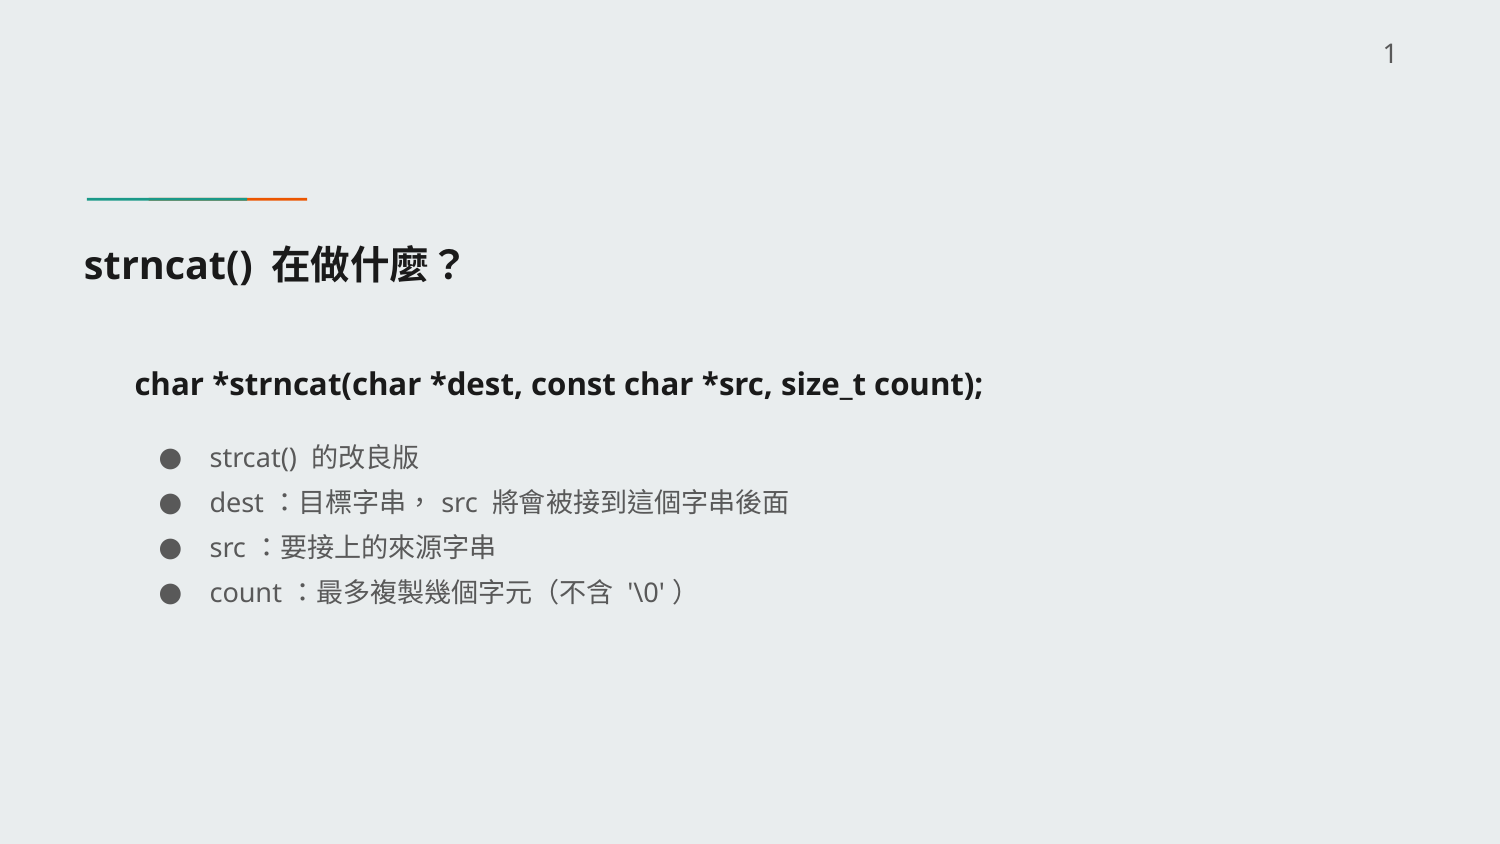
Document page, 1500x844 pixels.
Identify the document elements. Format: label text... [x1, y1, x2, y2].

list 1 [1367, 13, 1490, 87]
title strncat() 在做什麼？ [68, 218, 1396, 307]
list char *strncat(char *dest, const char *src, size_t count); strcat() 的改良版 dest：目標字串，src 將會被接到這個字串後面 src：要接上的來源字串 count：最多複製幾個字元（不含 '\0'） [119, 341, 1381, 712]
